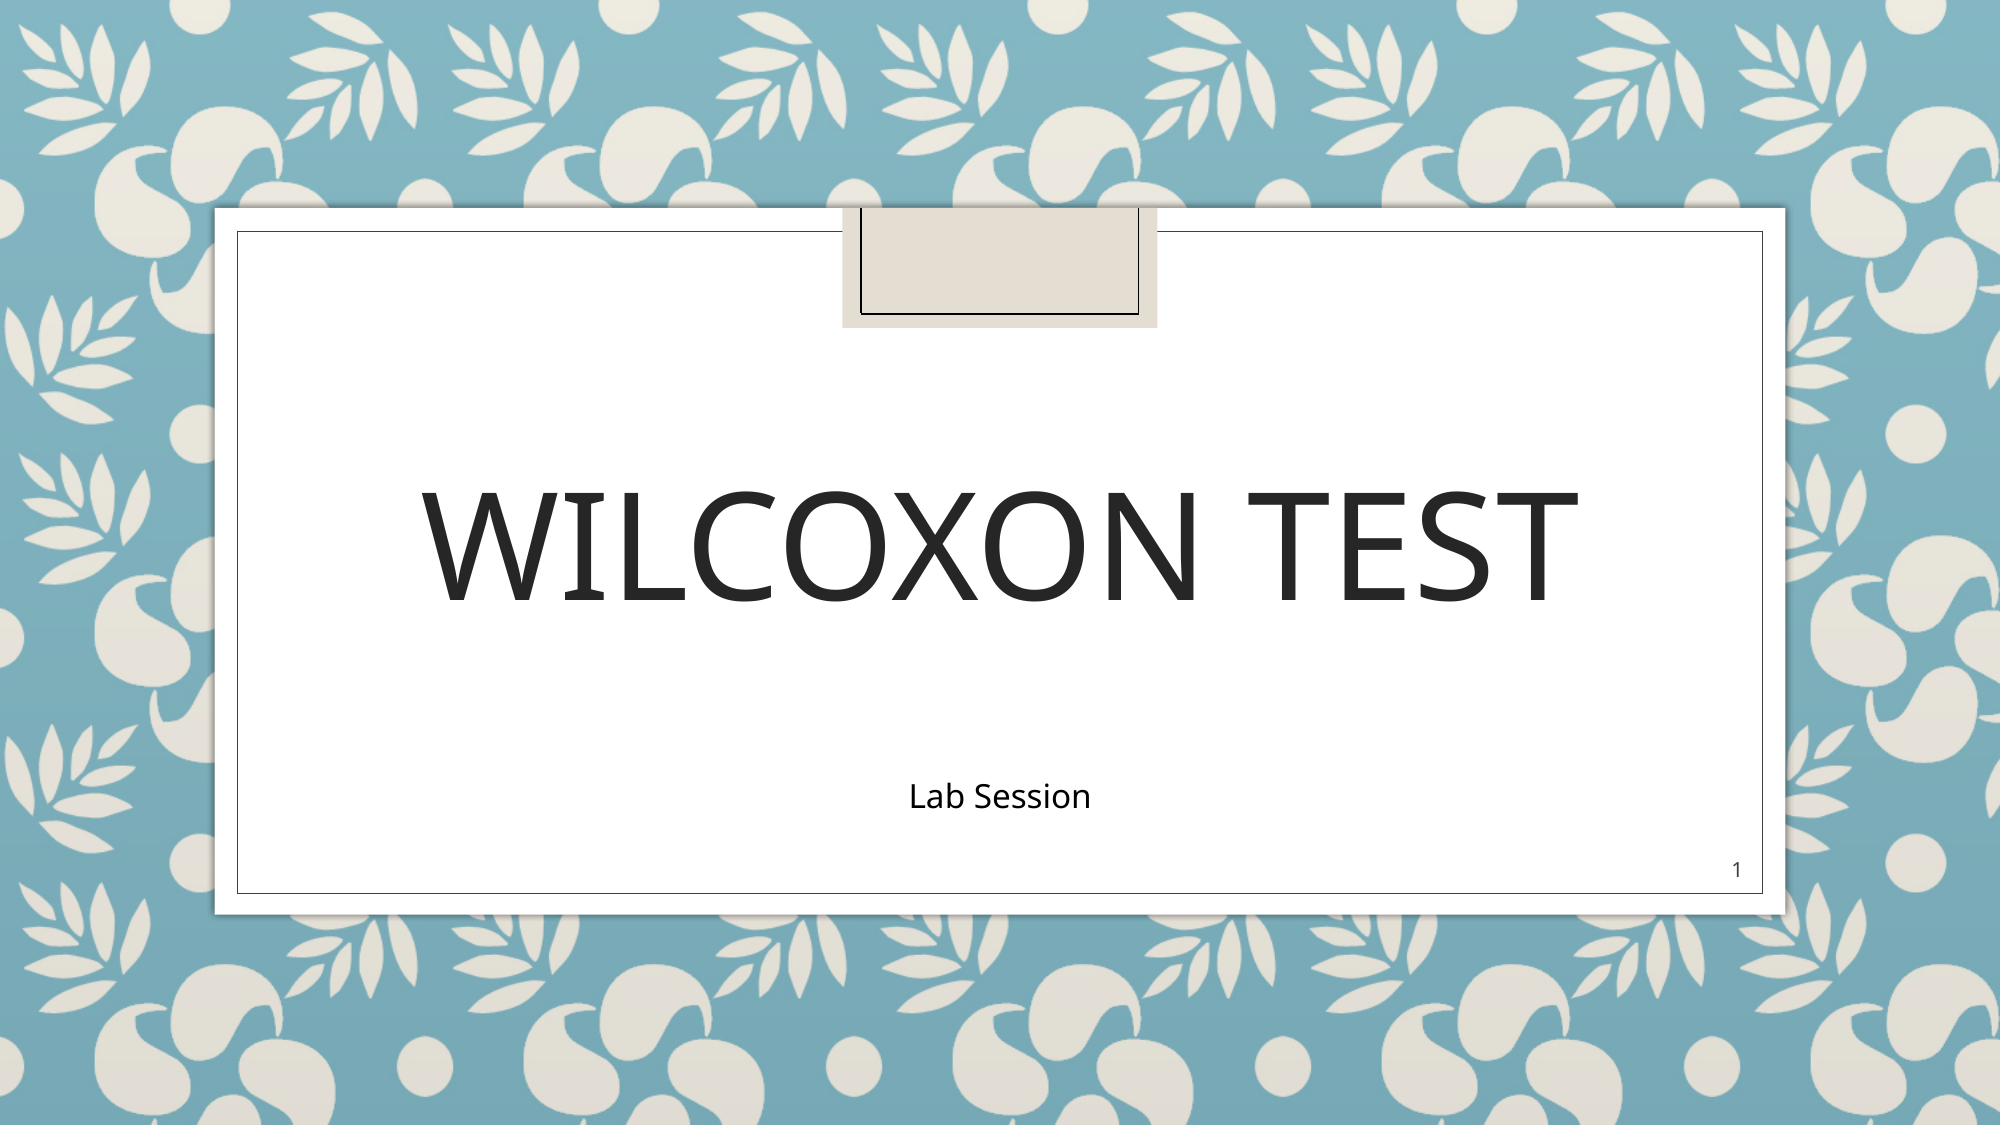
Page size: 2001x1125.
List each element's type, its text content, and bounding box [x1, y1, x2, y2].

title WILCOXON TEST [256, 343, 1744, 768]
slide_number ‹#› [1411, 855, 1759, 893]
subtitle Lab Session [256, 768, 1745, 844]
